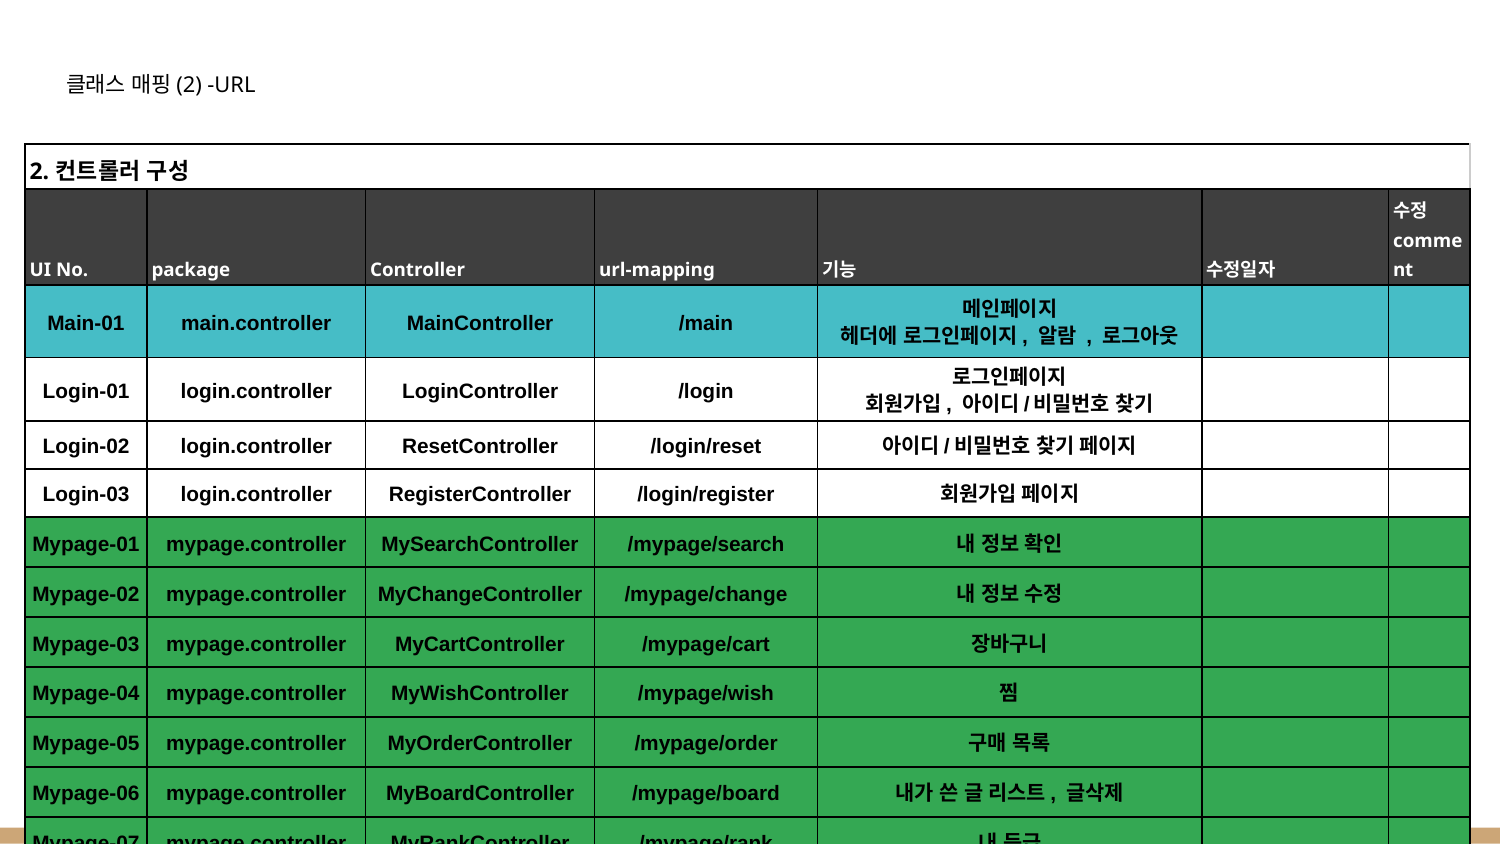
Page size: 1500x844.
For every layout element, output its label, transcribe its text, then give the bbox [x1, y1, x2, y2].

table_cell Mypage-06 [26, 768, 146, 816]
table_cell Login-02 [26, 422, 146, 468]
table_cell login.controller [148, 358, 365, 420]
table_cell /mypage/cart [595, 618, 817, 666]
table_cell /login [595, 358, 817, 420]
table_cell [1203, 668, 1388, 716]
table_cell 회원가입 페이지 [818, 470, 1201, 516]
table_cell package [148, 190, 365, 284]
table_cell /mypage/board [595, 768, 817, 816]
table_cell Mypage-03 [26, 618, 146, 666]
table_cell Mypage-05 [26, 718, 146, 766]
table_cell 수정comment [1389, 190, 1469, 284]
table_cell login.controller [148, 470, 365, 516]
table_cell Login-01 [26, 358, 146, 420]
table_cell [1389, 470, 1469, 516]
table_cell 로그인페이지 회원가입, 아이디/비밀번호 찾기 [818, 358, 1201, 420]
table_cell /main [595, 286, 817, 357]
table_cell mypage.controller [148, 718, 365, 766]
table_cell Main-01 [26, 286, 146, 357]
table_cell [1203, 618, 1388, 666]
table_cell MyCartController [366, 618, 594, 666]
table_cell Controller [366, 190, 594, 284]
table_cell [1389, 568, 1469, 616]
table_cell Login-03 [26, 470, 146, 516]
table_cell /mypage/order [595, 718, 817, 766]
table_cell [1203, 768, 1388, 816]
table_cell [1389, 768, 1469, 816]
table_cell ResetController [366, 422, 594, 468]
table_cell mypage.controller [148, 818, 365, 844]
table_cell [1203, 286, 1388, 357]
table_cell [1389, 286, 1469, 357]
table_cell [1203, 470, 1388, 516]
table_cell MyWishController [366, 668, 594, 716]
table_cell MyOrderController [366, 718, 594, 766]
table_cell 아이디/비밀번호 찾기 페이지 [818, 422, 1201, 468]
table_cell [1203, 518, 1388, 566]
table_cell Mypage-04 [26, 668, 146, 716]
table_cell [1389, 618, 1469, 666]
table_cell /mypage/change [595, 568, 817, 616]
table_cell Mypage-07 [26, 818, 146, 844]
table_cell [1203, 568, 1388, 616]
table_cell /mypage/search [595, 518, 817, 566]
table_cell [1389, 818, 1469, 844]
table_cell /mypage/rank [595, 818, 817, 844]
table_cell 기능 [818, 190, 1201, 284]
table_cell mypage.controller [148, 768, 365, 816]
table_cell MySearchController [366, 518, 594, 566]
table_cell MainController [366, 286, 594, 357]
table_cell UI No. [26, 190, 146, 284]
table_cell 찜 [818, 668, 1201, 716]
table_cell /mypage/wish [595, 668, 817, 716]
table_header 2.컨트롤러 구성 [26, 145, 1469, 188]
table_cell 내 등급 [818, 818, 1201, 844]
table_cell mypage.controller [148, 568, 365, 616]
table_cell 내 정보 수정 [818, 568, 1201, 616]
table_cell MyChangeController [366, 568, 594, 616]
table_cell main.controller [148, 286, 365, 357]
title 클래스 매핑(2) -URL [51, 51, 1449, 114]
table_cell mypage.controller [148, 668, 365, 716]
table_cell [1389, 422, 1469, 468]
table_cell /login/register [595, 470, 817, 516]
table_cell 메인페이지 헤더에 로그인페이지, 알람 , 로그아웃 [818, 286, 1201, 357]
table_cell [1203, 718, 1388, 766]
table_cell 구매 목록 [818, 718, 1201, 766]
table_cell [1389, 358, 1469, 420]
table_cell MyBoardController [366, 768, 594, 816]
table_cell Mypage-02 [26, 568, 146, 616]
table_cell 장바구니 [818, 618, 1201, 666]
table_cell /login/reset [595, 422, 817, 468]
table_cell LoginController [366, 358, 594, 420]
table_cell MyRankController [366, 818, 594, 844]
table_cell [1389, 718, 1469, 766]
table_cell [1203, 422, 1388, 468]
table_cell [1389, 518, 1469, 566]
table_cell url-mapping [595, 190, 817, 284]
table_cell mypage.controller [148, 618, 365, 666]
table_cell 내 정보 확인 [818, 518, 1201, 566]
table_cell 수정일자 [1203, 190, 1388, 284]
table_cell login.controller [148, 422, 365, 468]
table_cell mypage.controller [148, 518, 365, 566]
table_cell RegisterController [366, 470, 594, 516]
table_cell [1389, 668, 1469, 716]
table_cell Mypage-01 [26, 518, 146, 566]
table_cell 내가 쓴 글 리스트, 글삭제 [818, 768, 1201, 816]
table_cell [1203, 358, 1388, 420]
table_cell [1203, 818, 1388, 844]
